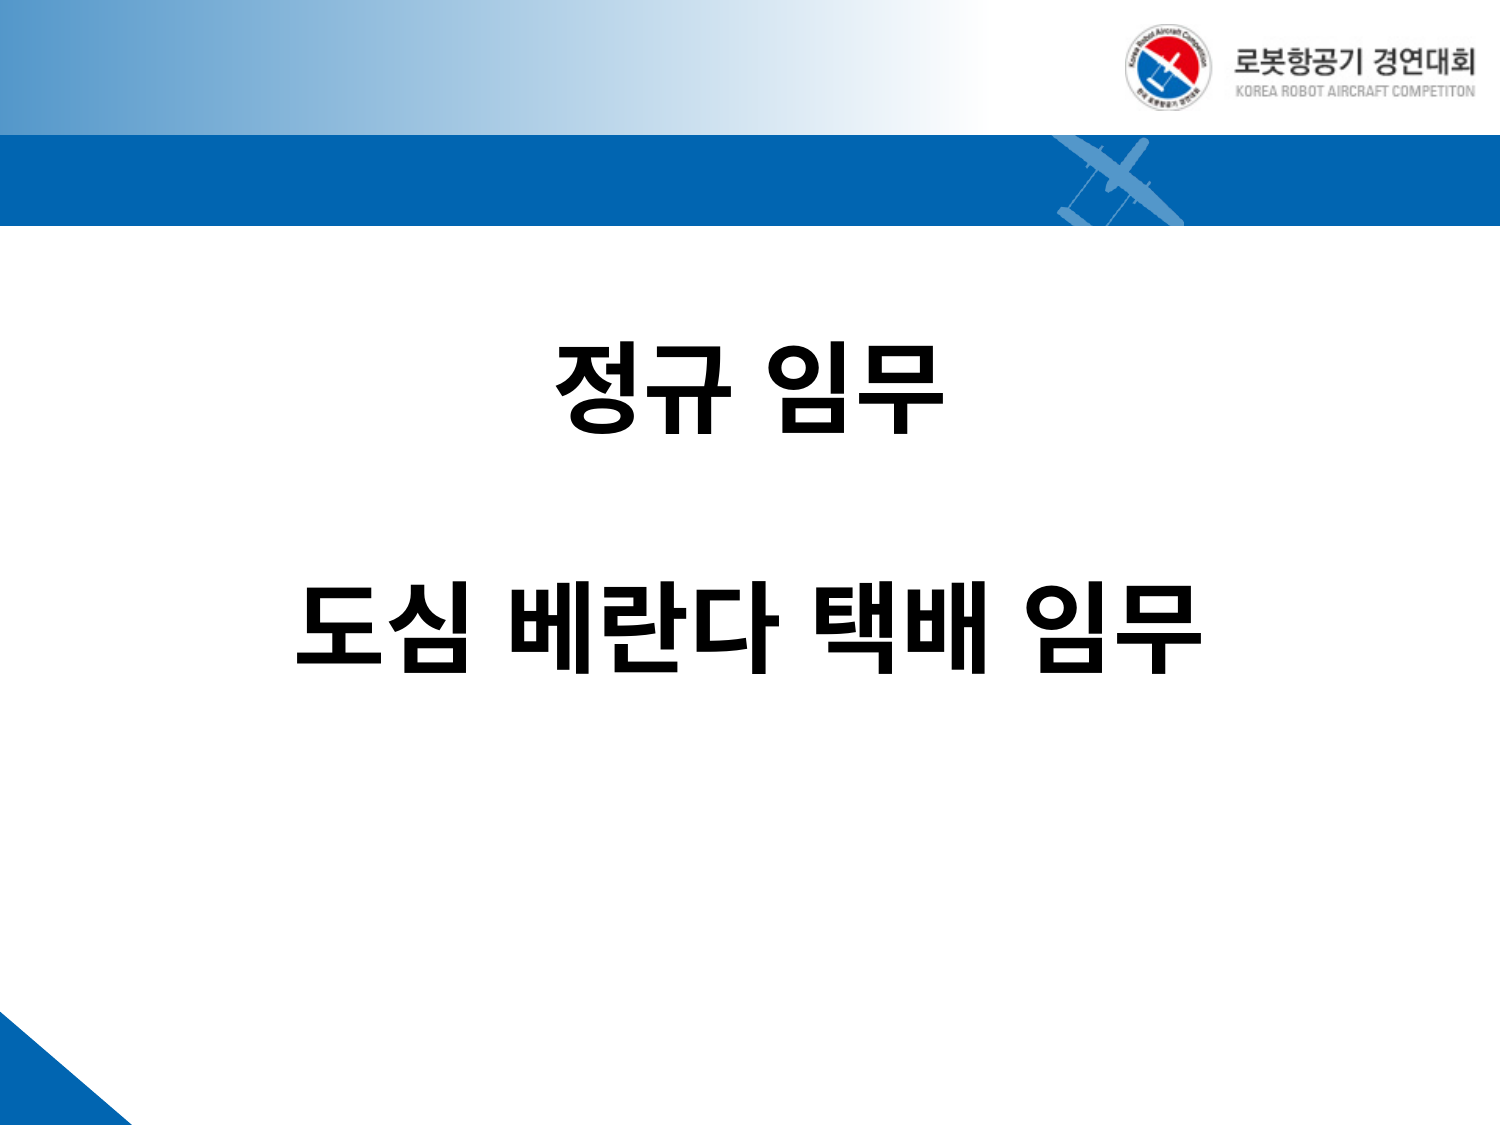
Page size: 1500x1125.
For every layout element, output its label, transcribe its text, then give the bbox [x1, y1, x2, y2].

text_box 정규 임무 도심 베란다 택배 임무 [279, 318, 1221, 693]
picture [0, 135, 1500, 226]
picture [1125, 24, 1477, 111]
